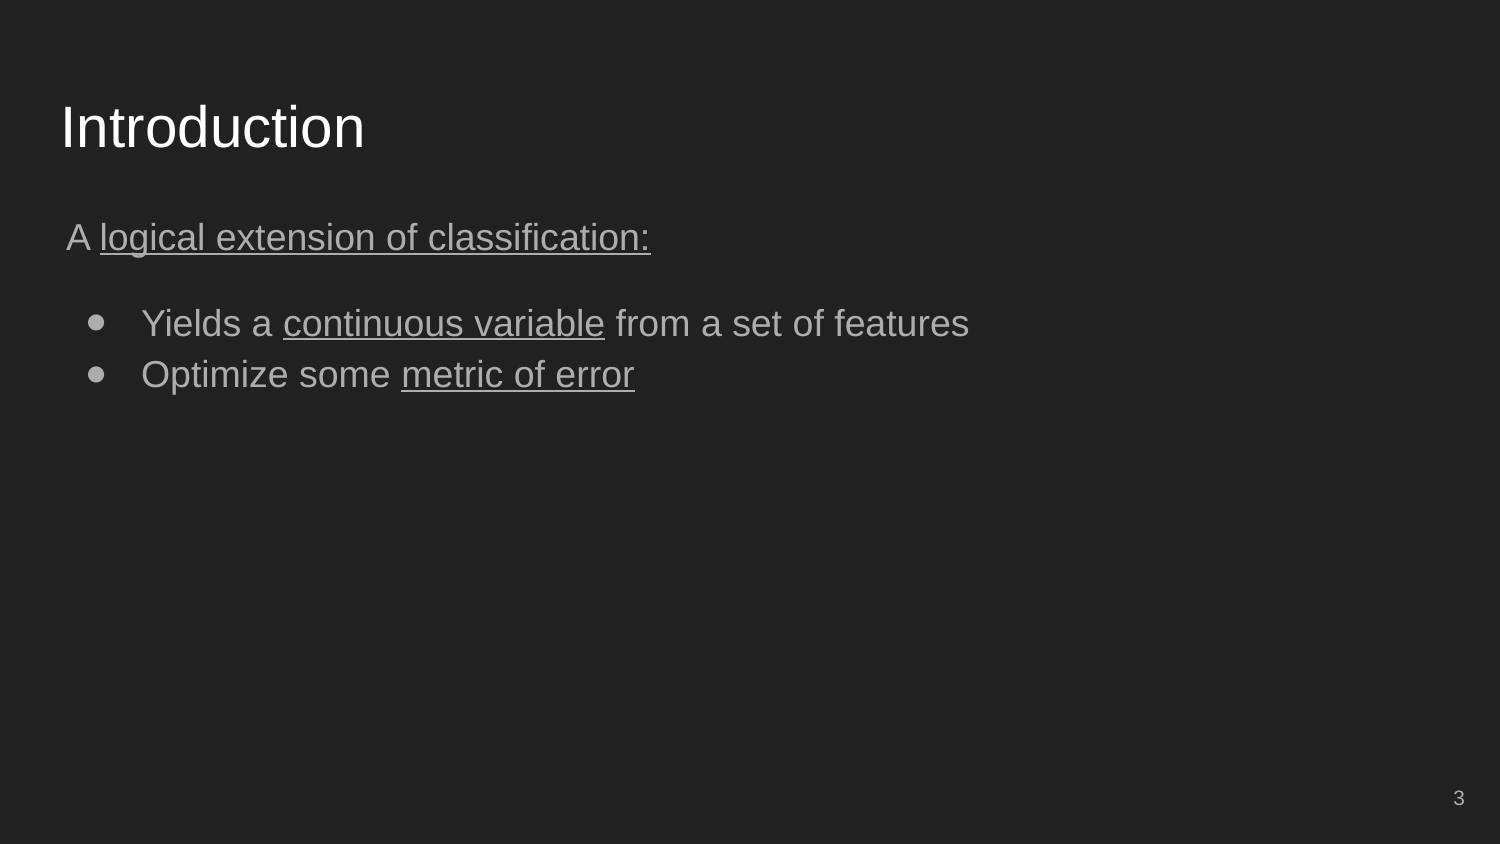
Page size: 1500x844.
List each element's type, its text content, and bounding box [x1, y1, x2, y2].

slide_number 3 [1389, 764, 1480, 830]
list A logical extension of classification: Yields a continuous variable from a set of features Optimize some metric of error [51, 191, 1449, 753]
title Introduction [45, 74, 1444, 169]
